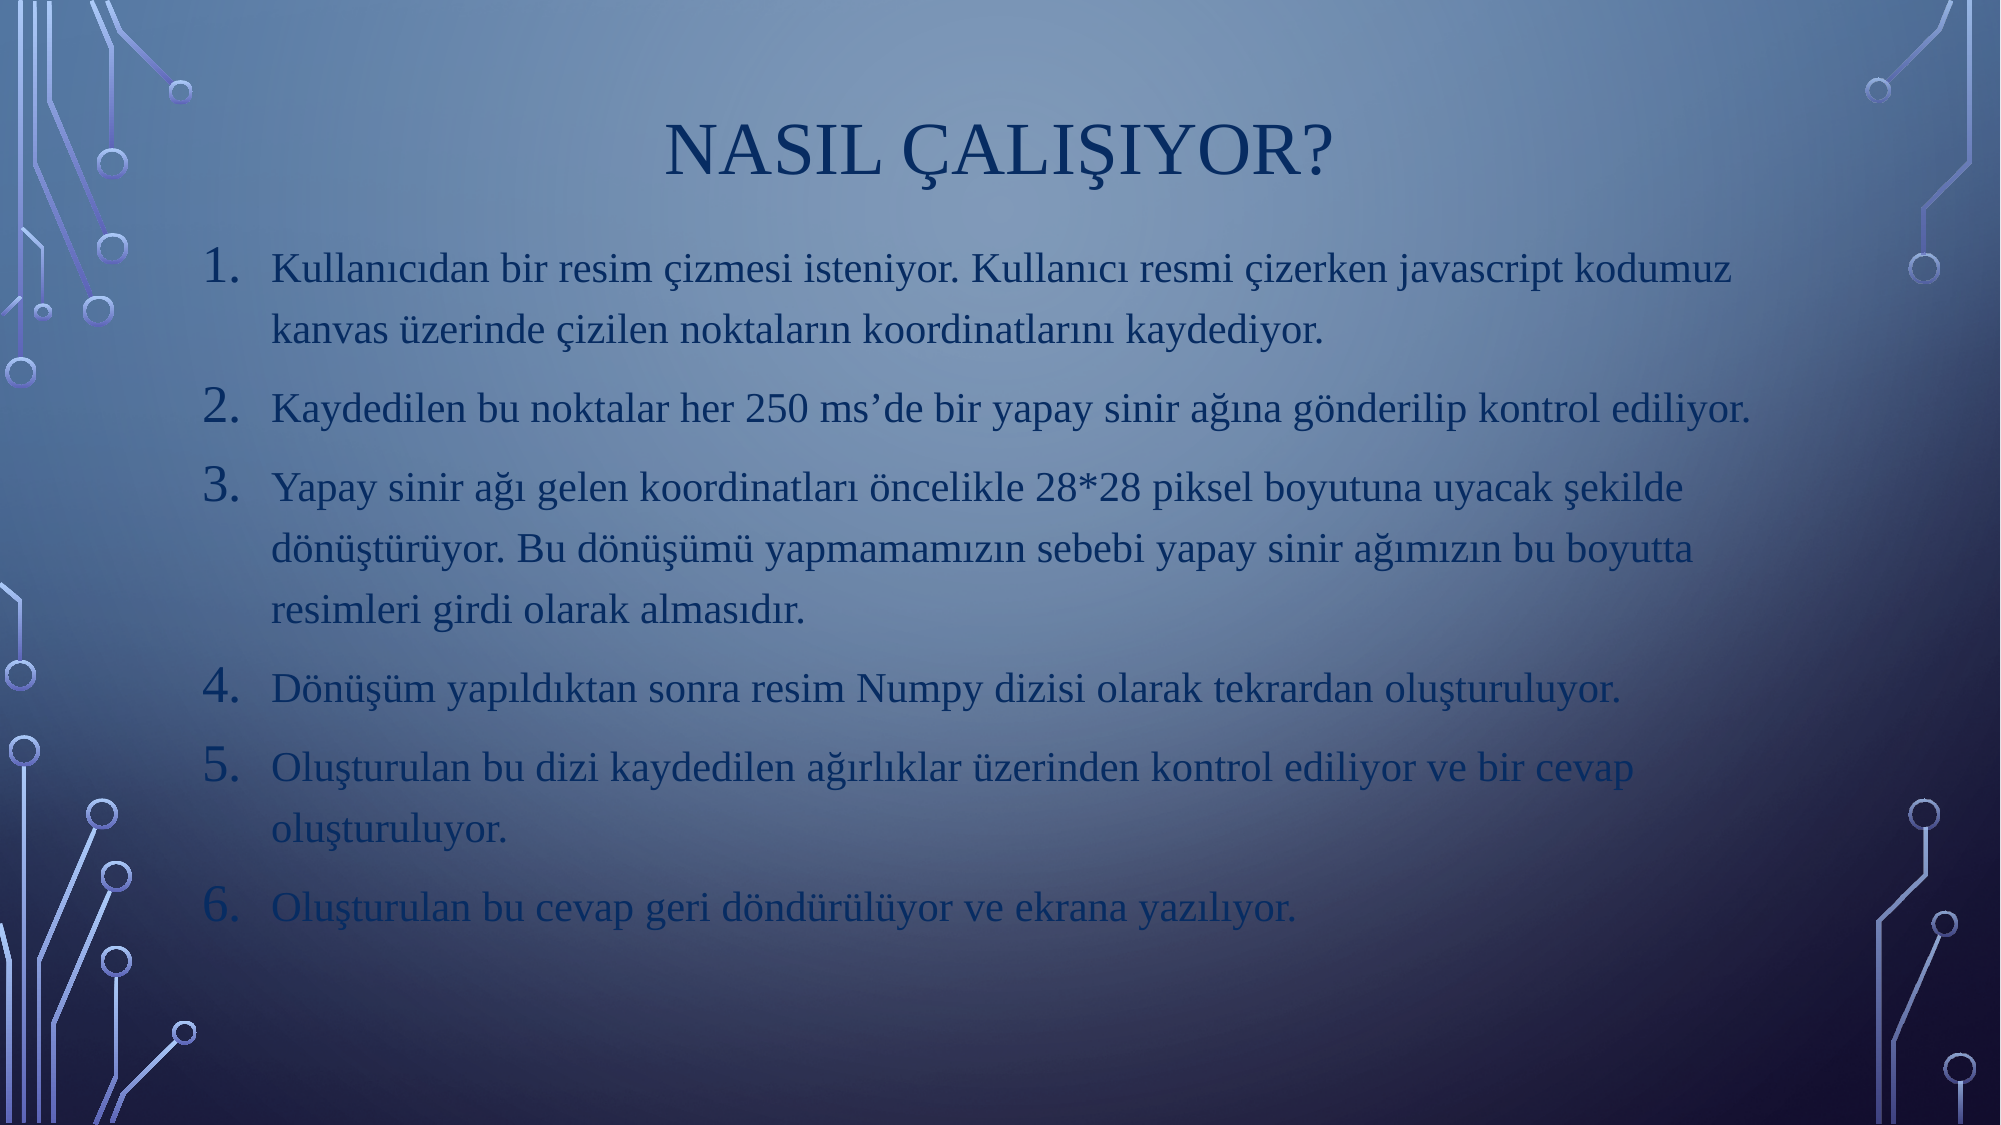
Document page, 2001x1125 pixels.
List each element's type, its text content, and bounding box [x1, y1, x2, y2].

list Kullanıcıdan bir resim çizmesi isteniyor. Kullanıcı resmi çizerken javascript kodumuz kanvas üzerinde çizilen noktaların koordinatlarını kaydediyor. Kaydedilen bu noktalar her 250 ms’de bir yapay sinir ağına gönderilip kontrol ediliyor. Yapay sinir ağı gelen koordinatları öncelikle 28*28 piksel boyutuna uyacak şekilde dönüştürüyor. Bu dönüşümü yapmamamızın sebebi yapay sinir ağımızın bu boyutta resimleri girdi olarak almasıdır. Dönüşüm yapıldıktan sonra resim Numpy dizisi olarak tekrardan oluşturuluyor. Oluşturulan bu dizi kaydedilen ağırlıklar üzerinden kontrol ediliyor ve bir cevap oluşturuluyor. Oluşturulan bu cevap geri döndürülüyor ve ekrana yazılıyor. [187, 222, 1813, 950]
title Nasıl çalışıyor? [187, 78, 1813, 222]
